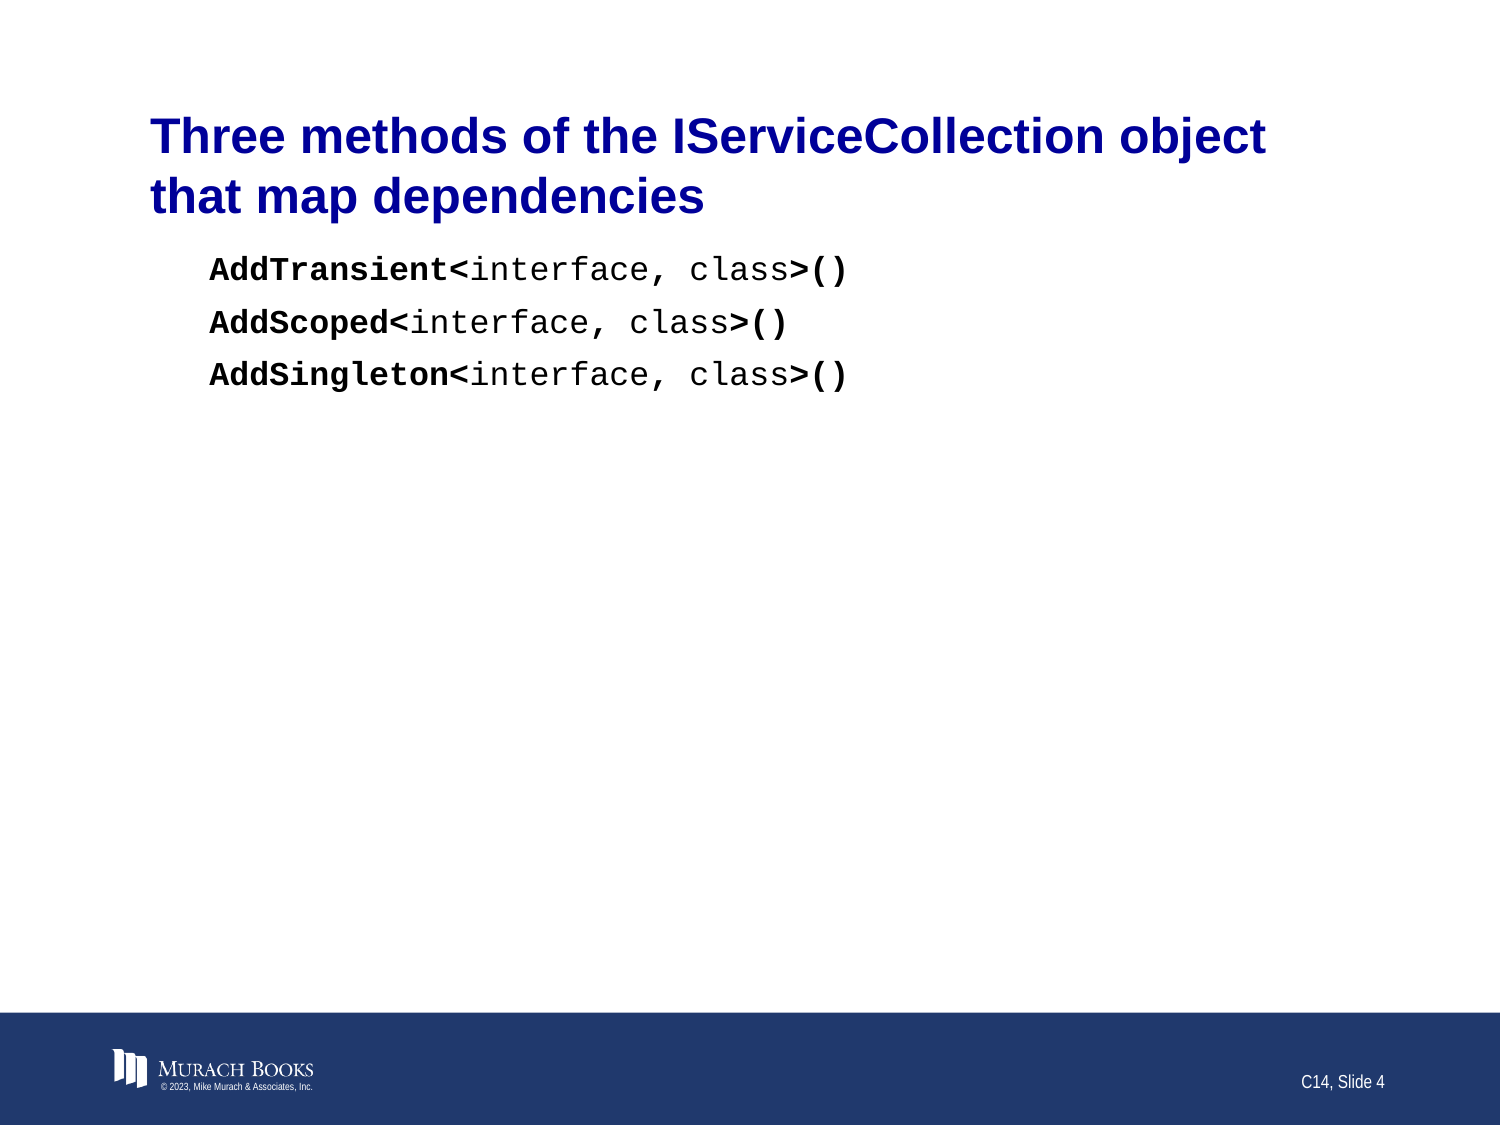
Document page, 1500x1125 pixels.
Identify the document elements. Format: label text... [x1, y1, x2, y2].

list AddTransient<interface, class>() AddScoped<interface, class>() AddSingleton<interface, class>() [137, 239, 1350, 978]
footer © 2023, Mike Murach & Associates, Inc. [12, 1025, 463, 1100]
slide_number C14, Slide 4 [1087, 1025, 1400, 1100]
title Three methods of the IServiceCollection object that map dependencies [150, 102, 1350, 224]
